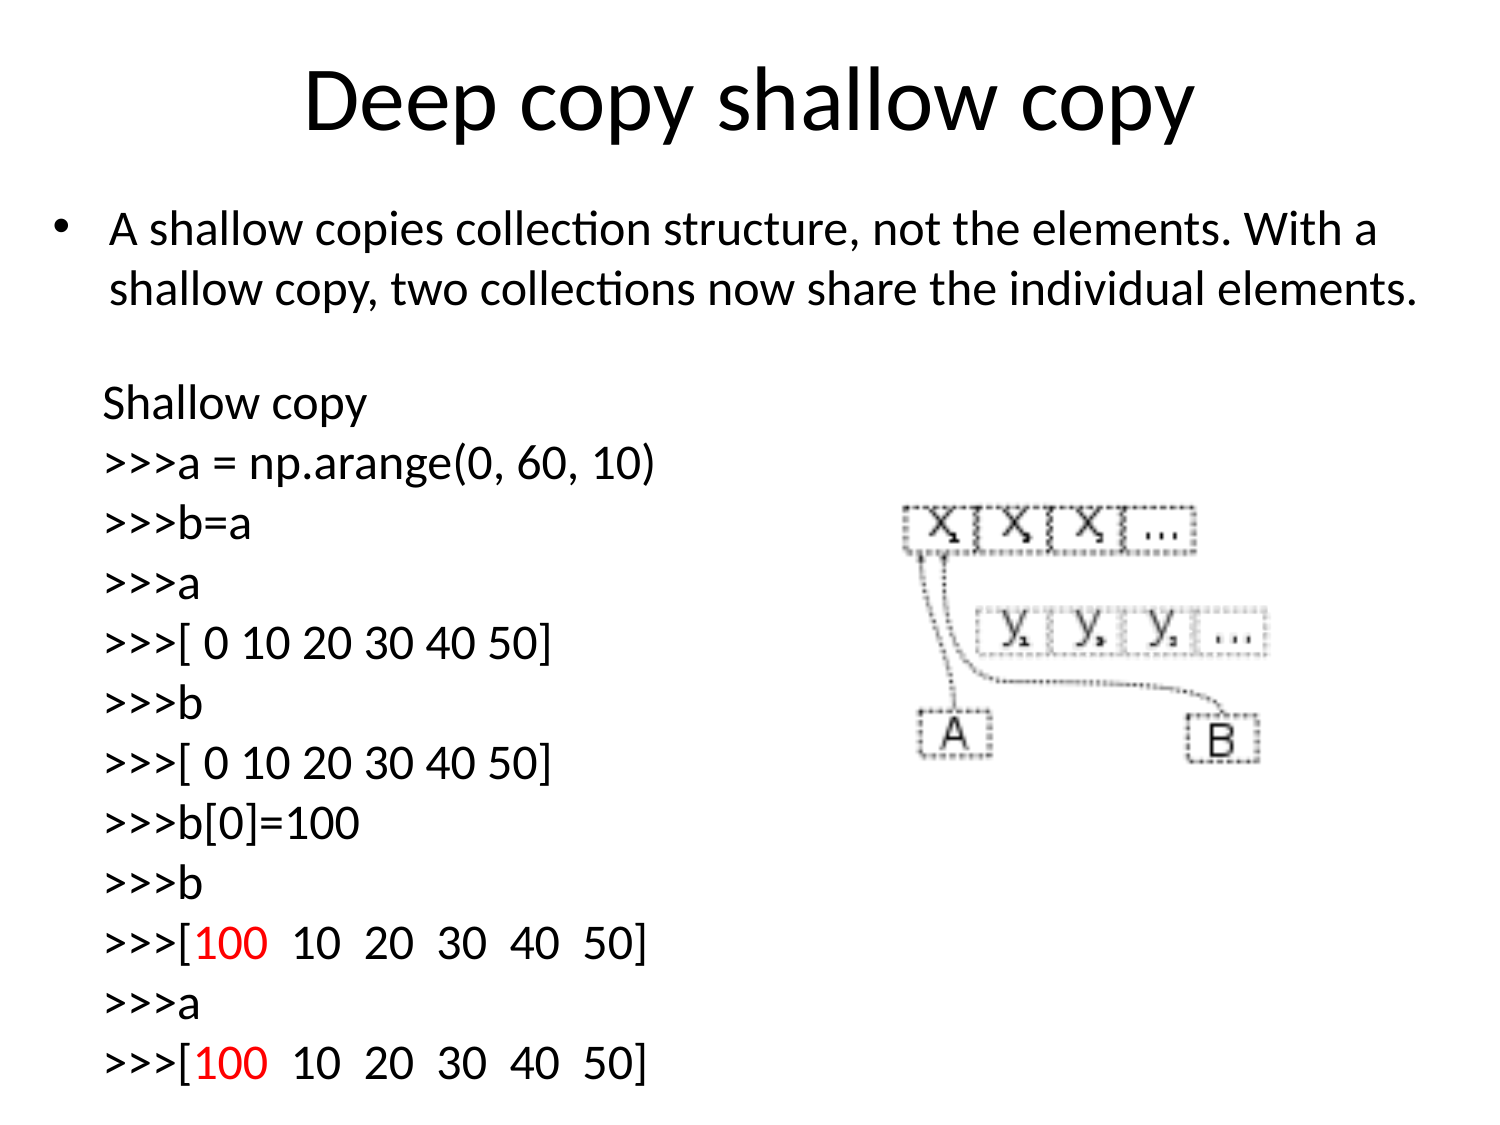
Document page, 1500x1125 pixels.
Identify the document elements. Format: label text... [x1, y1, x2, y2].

picture [887, 487, 1288, 788]
title Deep copy shallow copy [75, 0, 1425, 187]
list A shallow copies collection structure, not the elements. With a shallow copy, two collections now share the individual elements. [37, 187, 1438, 363]
text_box Shallow copy >>>a = np.arange(0, 60, 10) >>>b=a >>>a >>>[ 0 10 20 30 40 50] >>>b >>>[ 0 10 20 30 40 50] >>>b[0]=100 >>>b >>>[100 10 20 30 40 50] >>>a >>>[100 10 20 30 40 50] [87, 362, 1275, 1098]
